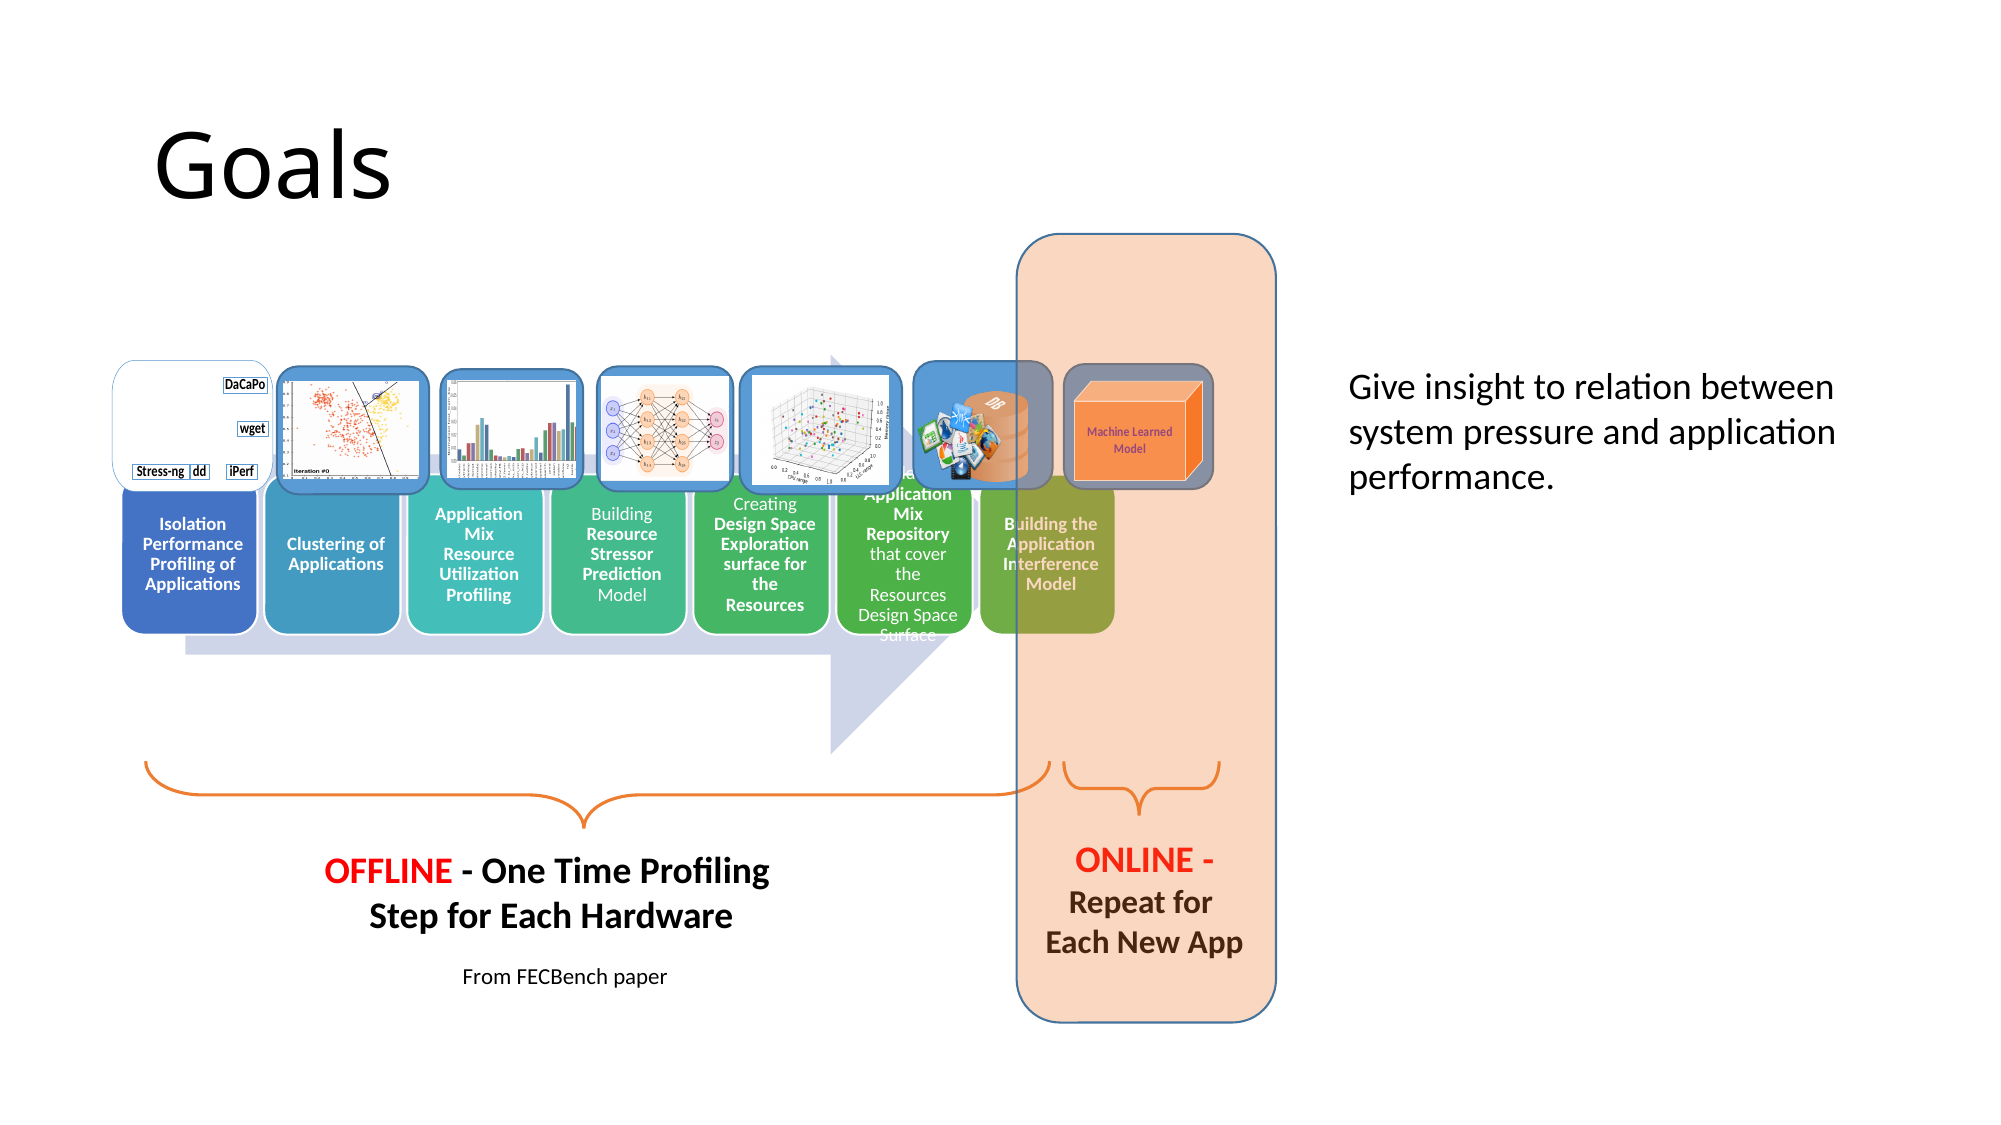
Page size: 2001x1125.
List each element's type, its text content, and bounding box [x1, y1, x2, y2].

text_box From FECBench paper [447, 953, 1193, 997]
text_box [1015, 938, 1278, 1024]
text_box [110, 354, 1287, 938]
title Goals [137, 59, 1863, 278]
text_box Give insight to relation between system pressure and application performance. [1333, 354, 1863, 505]
text_box [1015, 232, 1277, 354]
